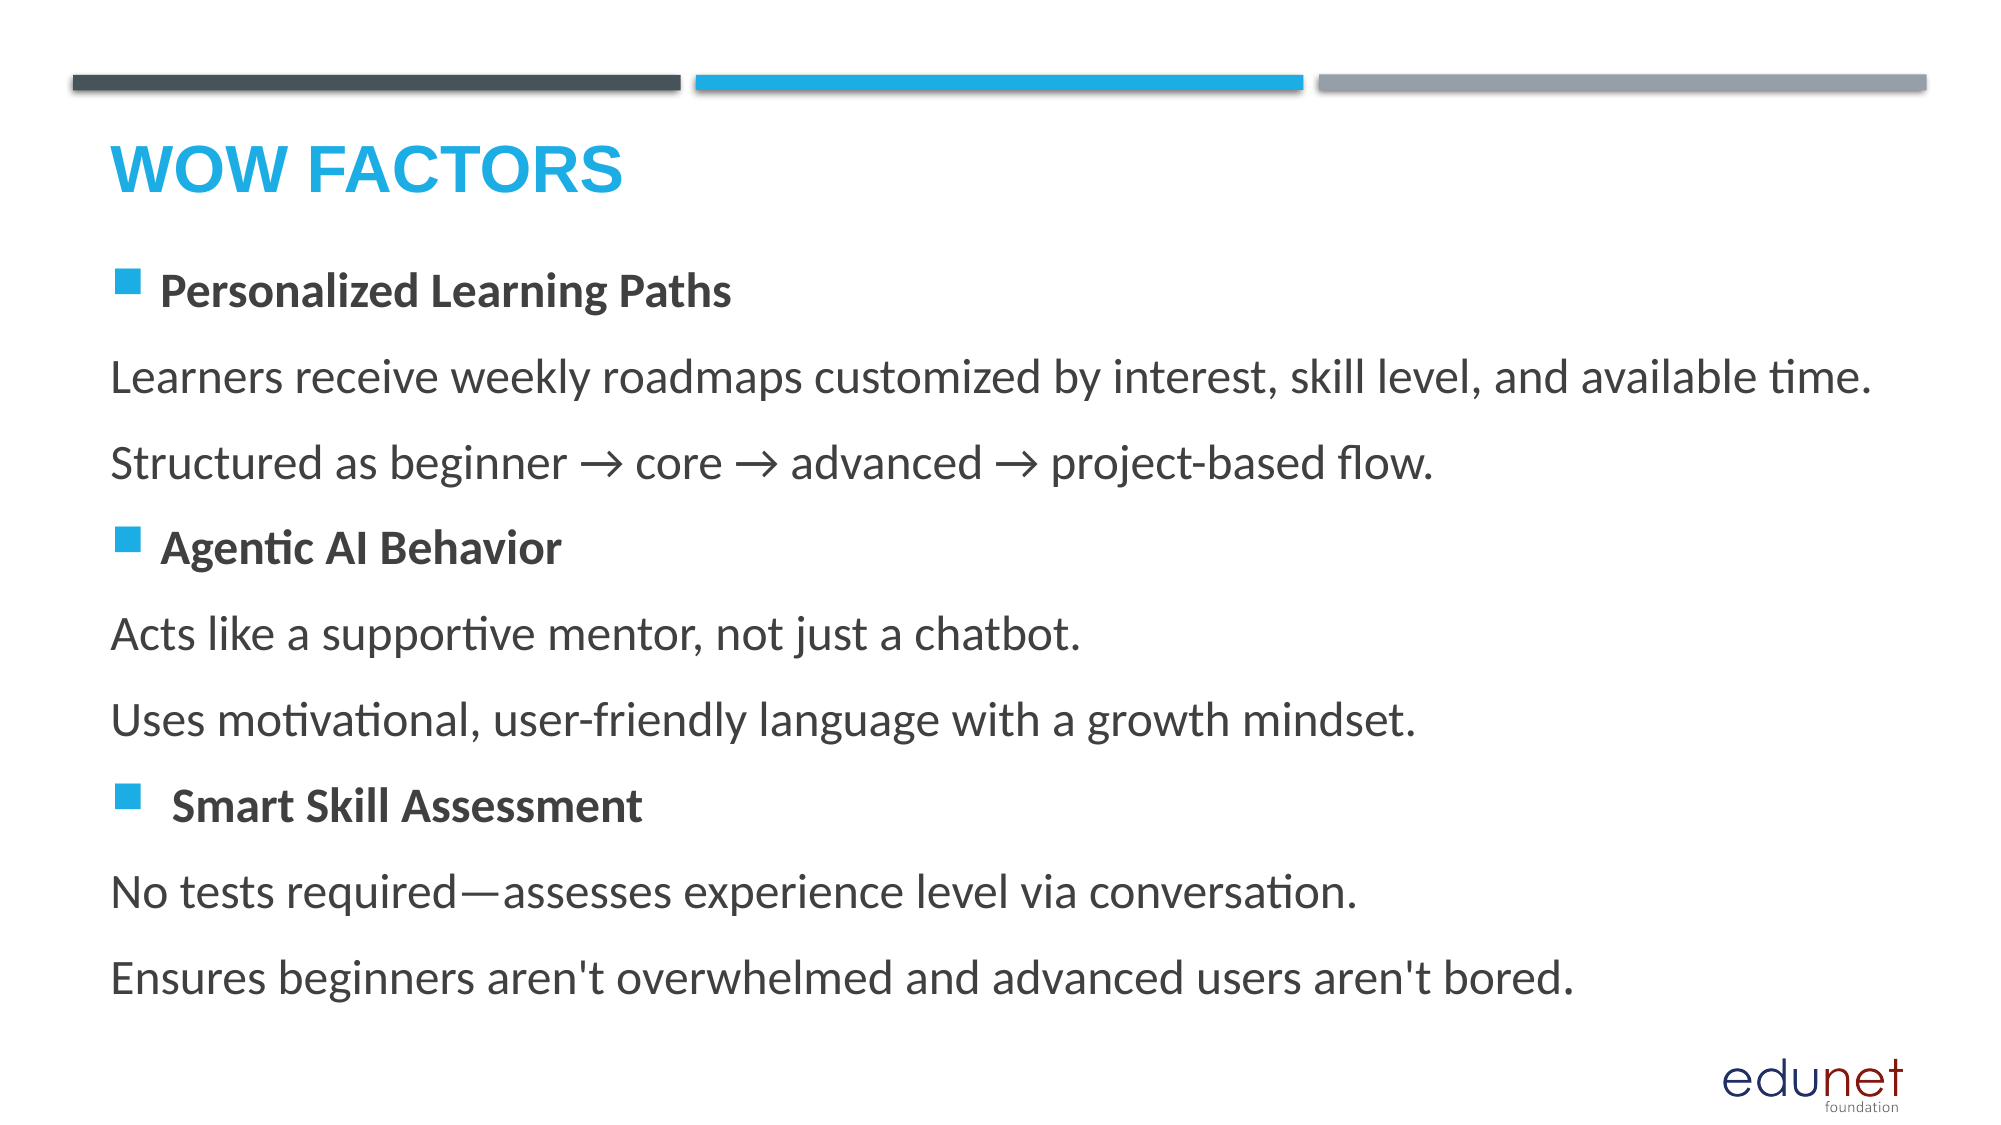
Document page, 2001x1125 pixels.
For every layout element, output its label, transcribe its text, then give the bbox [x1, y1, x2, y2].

picture [1719, 1056, 1905, 1116]
list Personalized Learning Paths Learners receive weekly roadmaps customized by interest, skill level, and available time. Structured as beginner → core → advanced → project-based flow. Agentic AI Behavior Acts like a supportive mentor, not just a chatbot. Uses motivational, user-friendly language with a growth mindset. Smart Skill Assessment No tests required—assesses experience level via conversation. Ensures beginners aren't overwhelmed and advanced users aren't bored. [95, 244, 1905, 1029]
title Wow factors [95, 126, 1905, 214]
